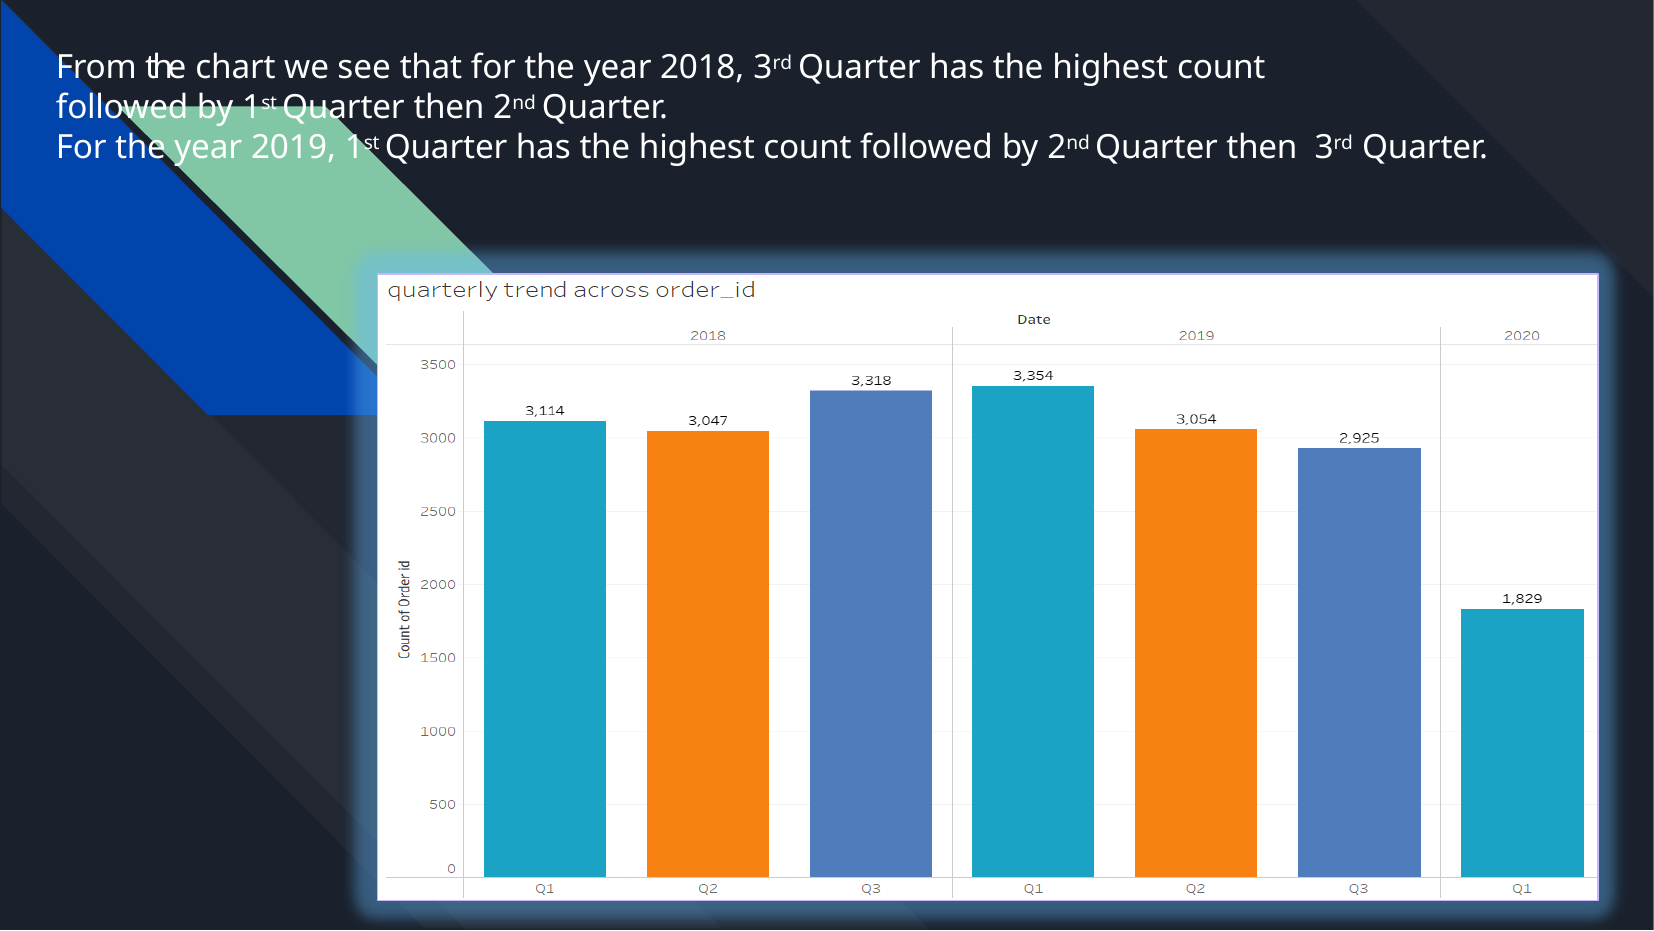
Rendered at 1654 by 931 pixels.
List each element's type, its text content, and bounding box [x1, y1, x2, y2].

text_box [337, 235, 1654, 931]
text_box From the chart we see that for the year 2018, 3rd Quarter has the highest count followed by 1st Quarter then 2nd Quarter. For the year 2019, 1st Quarter has the highest count followed by 2nd Quarter then 3rd Quarter. [40, 37, 1613, 197]
